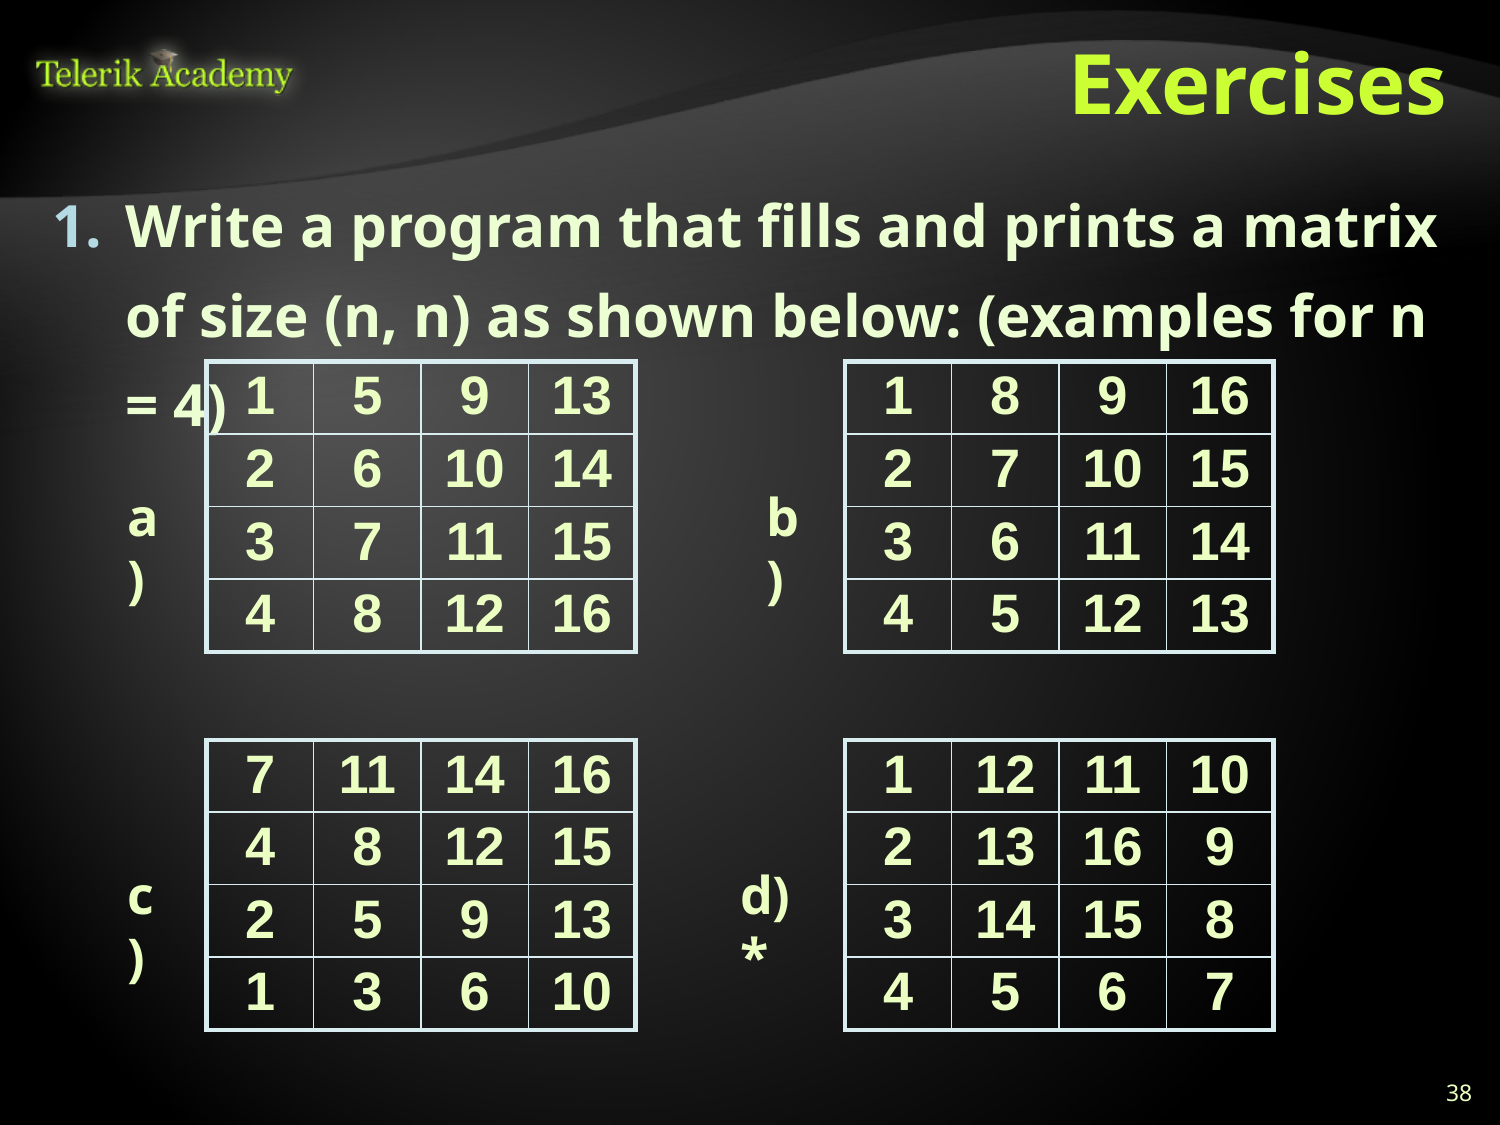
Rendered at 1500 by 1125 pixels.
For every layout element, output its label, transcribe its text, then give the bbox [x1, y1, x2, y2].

table_header 11 [1060, 742, 1166, 811]
table_cell 9 [422, 885, 528, 956]
table_cell 3 [847, 885, 951, 956]
table_cell 2 [209, 435, 313, 506]
text_box b) [751, 476, 827, 617]
table_cell 8 [1167, 885, 1271, 956]
table_header 5 [314, 364, 420, 433]
table_header 9 [1060, 364, 1166, 433]
table_header 10 [1167, 742, 1271, 811]
table_cell 10 [529, 958, 633, 1028]
table_cell 7 [952, 435, 1058, 506]
table_cell 15 [529, 507, 633, 578]
table_cell 14 [529, 435, 633, 506]
title Exercises [300, 12, 1463, 150]
table_cell 5 [314, 885, 420, 956]
table_cell 13 [1167, 580, 1271, 650]
table_header 8 [952, 364, 1058, 433]
list Write a program that fills and prints a matrix of size (n, n) as shown below: (examples for n = 4) [37, 162, 1463, 1088]
table_header 11 [314, 742, 420, 811]
table_cell 12 [422, 813, 528, 884]
table_cell 12 [422, 580, 528, 650]
table_cell 9 [1167, 813, 1271, 884]
table_cell 6 [422, 958, 528, 1028]
table_header 13 [529, 364, 633, 433]
table_cell 5 [952, 580, 1058, 650]
table_cell 3 [847, 507, 951, 578]
text_box d) * [724, 854, 840, 995]
table_cell 2 [209, 885, 313, 956]
table_cell 15 [529, 813, 633, 884]
table_cell 1 [209, 958, 313, 1028]
table_header 7 [209, 742, 313, 811]
table_cell 16 [529, 580, 633, 650]
table_cell 4 [847, 580, 951, 650]
table_cell 14 [1167, 507, 1271, 578]
table_cell 5 [952, 958, 1058, 1028]
table_cell 2 [847, 435, 951, 506]
table_header 1 [209, 364, 313, 433]
table_cell 8 [314, 813, 420, 884]
table_cell 10 [422, 435, 528, 506]
table_cell 11 [1060, 507, 1166, 578]
table_header 1 [847, 364, 951, 433]
table_cell 4 [209, 813, 313, 884]
table_cell 7 [1167, 958, 1271, 1028]
table_cell 7 [314, 507, 420, 578]
picture [0, 0, 1500, 1125]
table_cell 13 [952, 813, 1058, 884]
table_header 16 [529, 742, 633, 811]
table_cell 2 [847, 813, 951, 884]
table_cell 4 [209, 580, 313, 650]
table_cell 15 [1060, 885, 1166, 956]
table_cell 6 [1060, 958, 1166, 1028]
table_header 16 [1167, 364, 1271, 433]
table_cell 8 [314, 580, 420, 650]
text_box c) [112, 854, 182, 995]
table_cell 4 [847, 958, 951, 1028]
table_cell 3 [209, 507, 313, 578]
table_cell 13 [529, 885, 633, 956]
text_box a) [112, 476, 186, 617]
table_cell 3 [314, 958, 420, 1028]
table_header 12 [952, 742, 1058, 811]
slide_number ‹#› [1412, 1074, 1488, 1113]
table_cell 16 [1060, 813, 1166, 884]
table_cell 6 [952, 507, 1058, 578]
table_cell 14 [952, 885, 1058, 956]
table_header 9 [422, 364, 528, 433]
table_cell 6 [314, 435, 420, 506]
table_cell 11 [422, 507, 528, 578]
table_header 14 [422, 742, 528, 811]
table_cell 15 [1167, 435, 1271, 506]
table_header 1 [847, 742, 951, 811]
table_cell 10 [1060, 435, 1166, 506]
table_cell 12 [1060, 580, 1166, 650]
